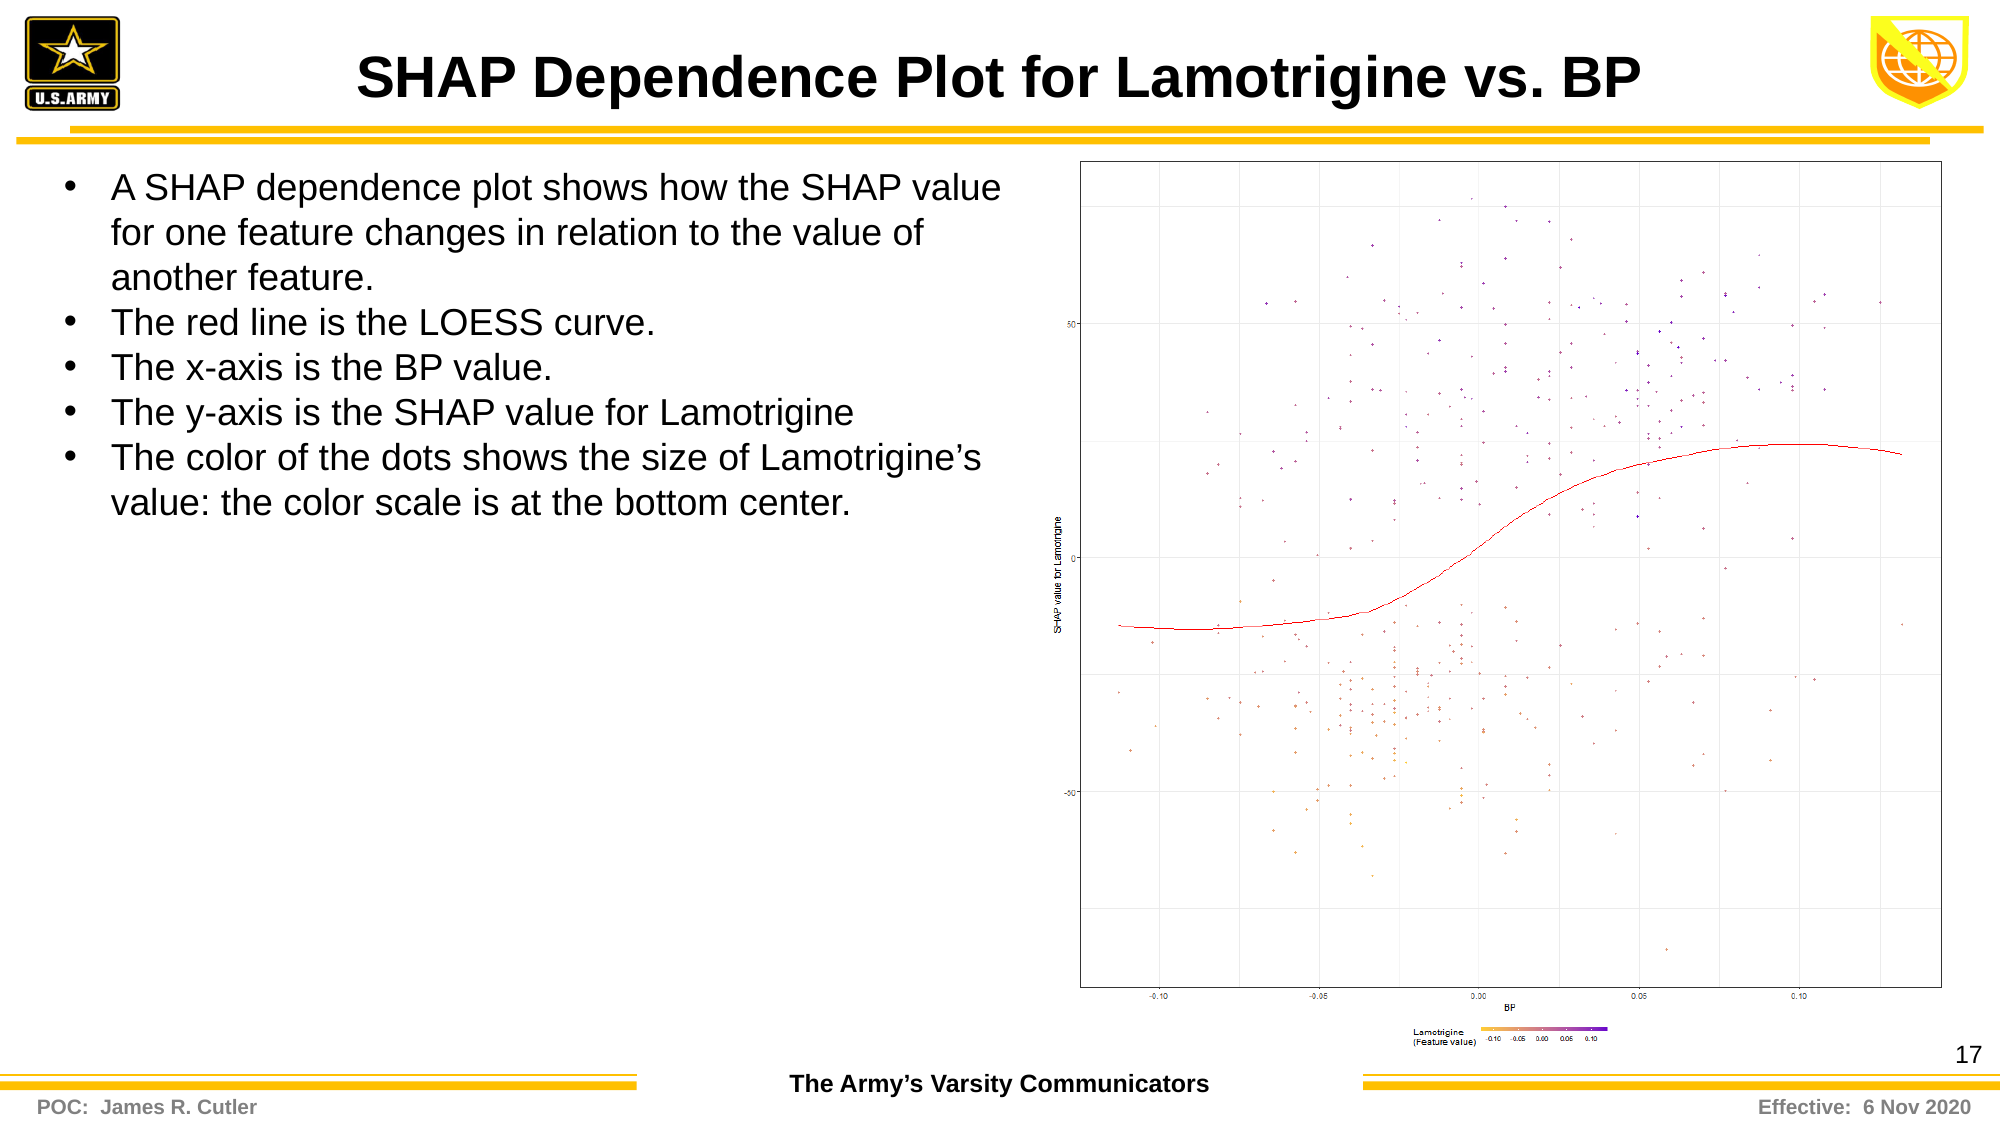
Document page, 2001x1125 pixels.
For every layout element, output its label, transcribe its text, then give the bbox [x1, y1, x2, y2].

picture [15, 13, 129, 112]
slide_number 17 [1903, 1037, 1998, 1070]
text_box A SHAP dependence plot shows how the SHAP value for one feature changes in relation to the value of another feature. The red line is the LOESS curve. The x-axis is the BP value. The y-axis is the SHAP value for Lamotrigine The color of the dots shows the size of Lamotrigine’s value: the color scale is at the bottom center. [49, 156, 1025, 531]
picture [1047, 155, 1946, 1054]
title SHAP Dependence Plot for Lamotrigine vs. BP [200, 49, 1800, 100]
picture [1868, 13, 1971, 112]
